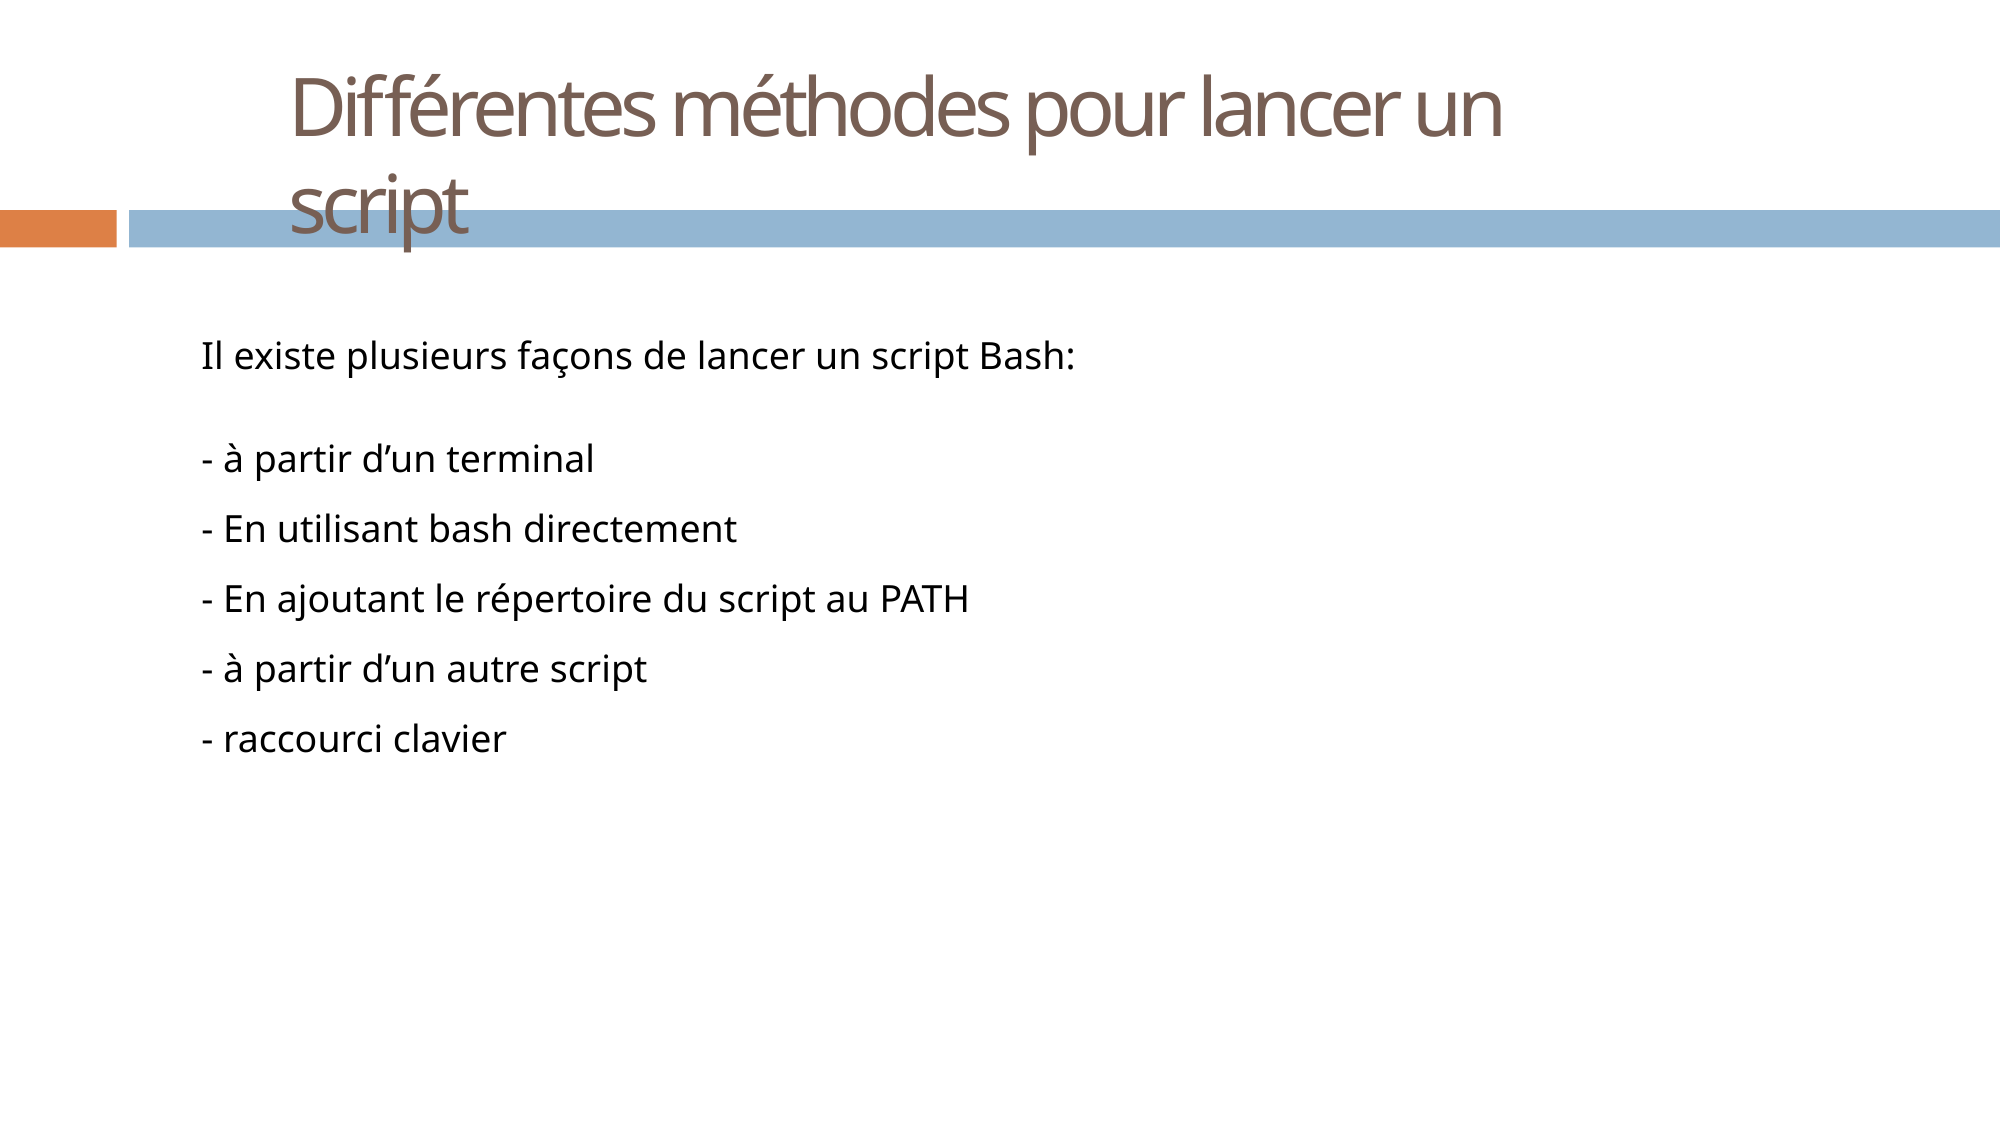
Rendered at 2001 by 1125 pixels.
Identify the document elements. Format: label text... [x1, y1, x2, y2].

text_box Il existe plusieurs façons de lancer un script Bash: - à partir d’un terminal - En utilisant bash directement - En ajoutant le répertoire du script au PATH - à partir d’un autre script - raccourci clavier [186, 324, 1455, 825]
title Différentes méthodes pour lancer un script [286, 55, 1699, 154]
